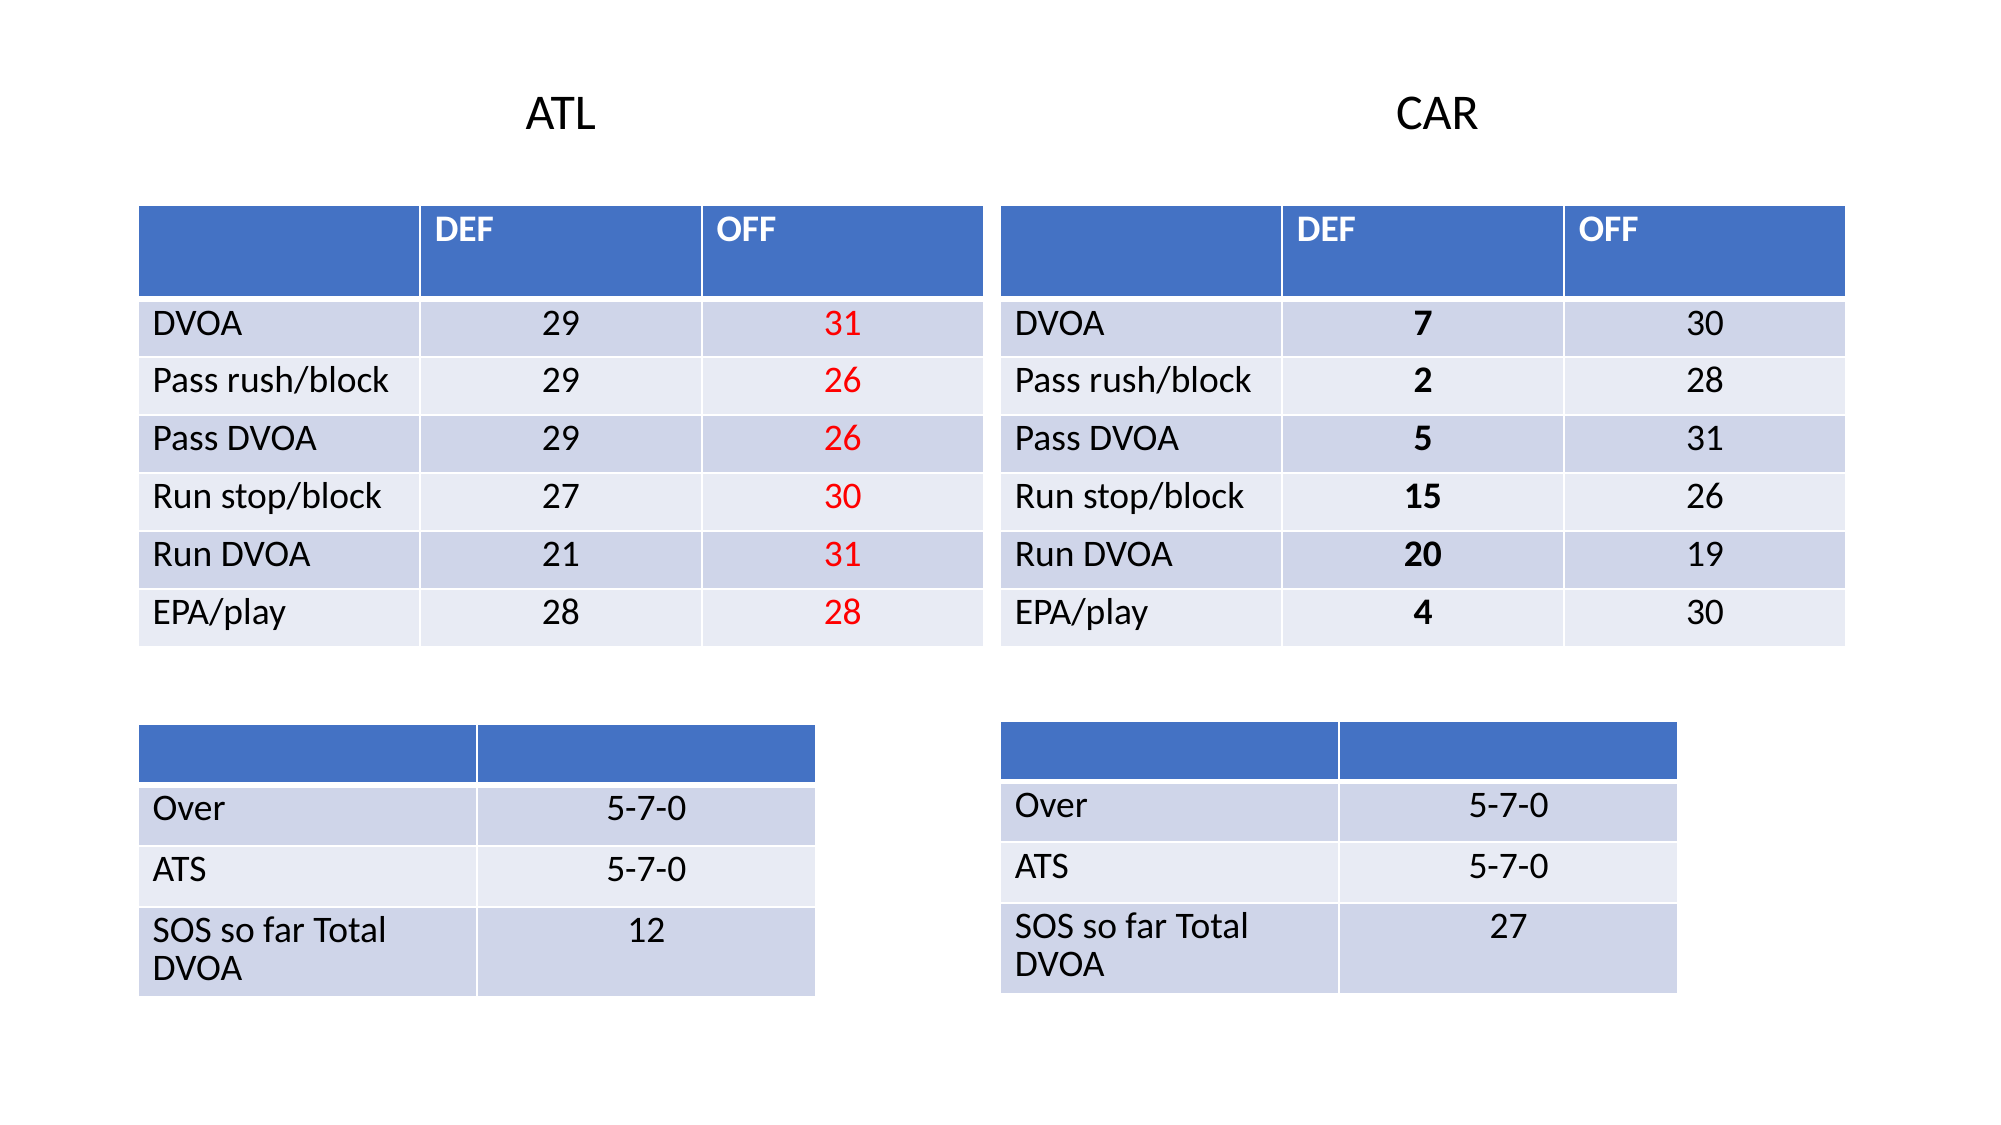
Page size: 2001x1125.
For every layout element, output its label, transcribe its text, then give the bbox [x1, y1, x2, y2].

table_header [1340, 722, 1677, 779]
table_header OFF [703, 206, 983, 296]
table_cell 19 [1565, 532, 1845, 588]
table_cell 29 [421, 358, 701, 414]
table_cell 30 [1565, 590, 1845, 646]
list CAR [1012, 12, 1863, 148]
table_cell Pass rush/block [1001, 358, 1281, 414]
table_cell ATS [1001, 843, 1338, 902]
table_cell 27 [421, 474, 701, 530]
table_cell 26 [1565, 474, 1845, 530]
table_cell 5 [1283, 416, 1563, 472]
table_cell 26 [703, 416, 983, 472]
table_cell Run DVOA [1001, 532, 1281, 588]
table_cell 29 [421, 416, 701, 472]
table_cell Run stop/block [1001, 474, 1281, 530]
table_cell Run stop/block [139, 474, 419, 530]
table_cell 7 [1283, 302, 1563, 356]
table_cell DVOA [1001, 302, 1281, 356]
table_header OFF [1565, 206, 1845, 296]
table_cell 5-7-0 [1340, 843, 1677, 902]
table_header [1001, 722, 1338, 779]
table_cell EPA/play [139, 590, 419, 646]
table_header [478, 725, 815, 782]
list ATL [137, 12, 984, 148]
table_cell DVOA [139, 302, 419, 356]
table_cell 5-7-0 [478, 847, 815, 906]
table_cell 28 [703, 590, 983, 646]
table_cell 12 [478, 908, 815, 996]
table_cell 21 [421, 532, 701, 588]
table_cell Over [1001, 784, 1338, 841]
table_header [139, 725, 476, 782]
table_cell SOS so far Total DVOA [1001, 904, 1338, 993]
table_cell 2 [1283, 358, 1563, 414]
table_cell 26 [703, 358, 983, 414]
table_cell 4 [1283, 590, 1563, 646]
table_cell 31 [703, 302, 983, 356]
table_cell Pass DVOA [1001, 416, 1281, 472]
table_cell SOS so far Total DVOA [139, 908, 476, 996]
table_cell 29 [421, 302, 701, 356]
table_header DEF [421, 206, 701, 296]
table_cell 5-7-0 [478, 788, 815, 845]
table_cell 28 [421, 590, 701, 646]
table_cell Pass rush/block [139, 358, 419, 414]
table_cell 31 [703, 532, 983, 588]
table_cell Pass DVOA [139, 416, 419, 472]
table_cell Run DVOA [139, 532, 419, 588]
table_cell 30 [703, 474, 983, 530]
table_header DEF [1283, 206, 1563, 296]
table_cell 27 [1340, 904, 1677, 993]
table_cell Over [139, 788, 476, 845]
table_header [1001, 206, 1281, 296]
table_cell 31 [1565, 416, 1845, 472]
table_cell 15 [1283, 474, 1563, 530]
table_cell 5-7-0 [1340, 784, 1677, 841]
table_header [139, 206, 419, 296]
table_cell 28 [1565, 358, 1845, 414]
table_cell ATS [139, 847, 476, 906]
table_cell 30 [1565, 302, 1845, 356]
table_cell 20 [1283, 532, 1563, 588]
table_cell EPA/play [1001, 590, 1281, 646]
